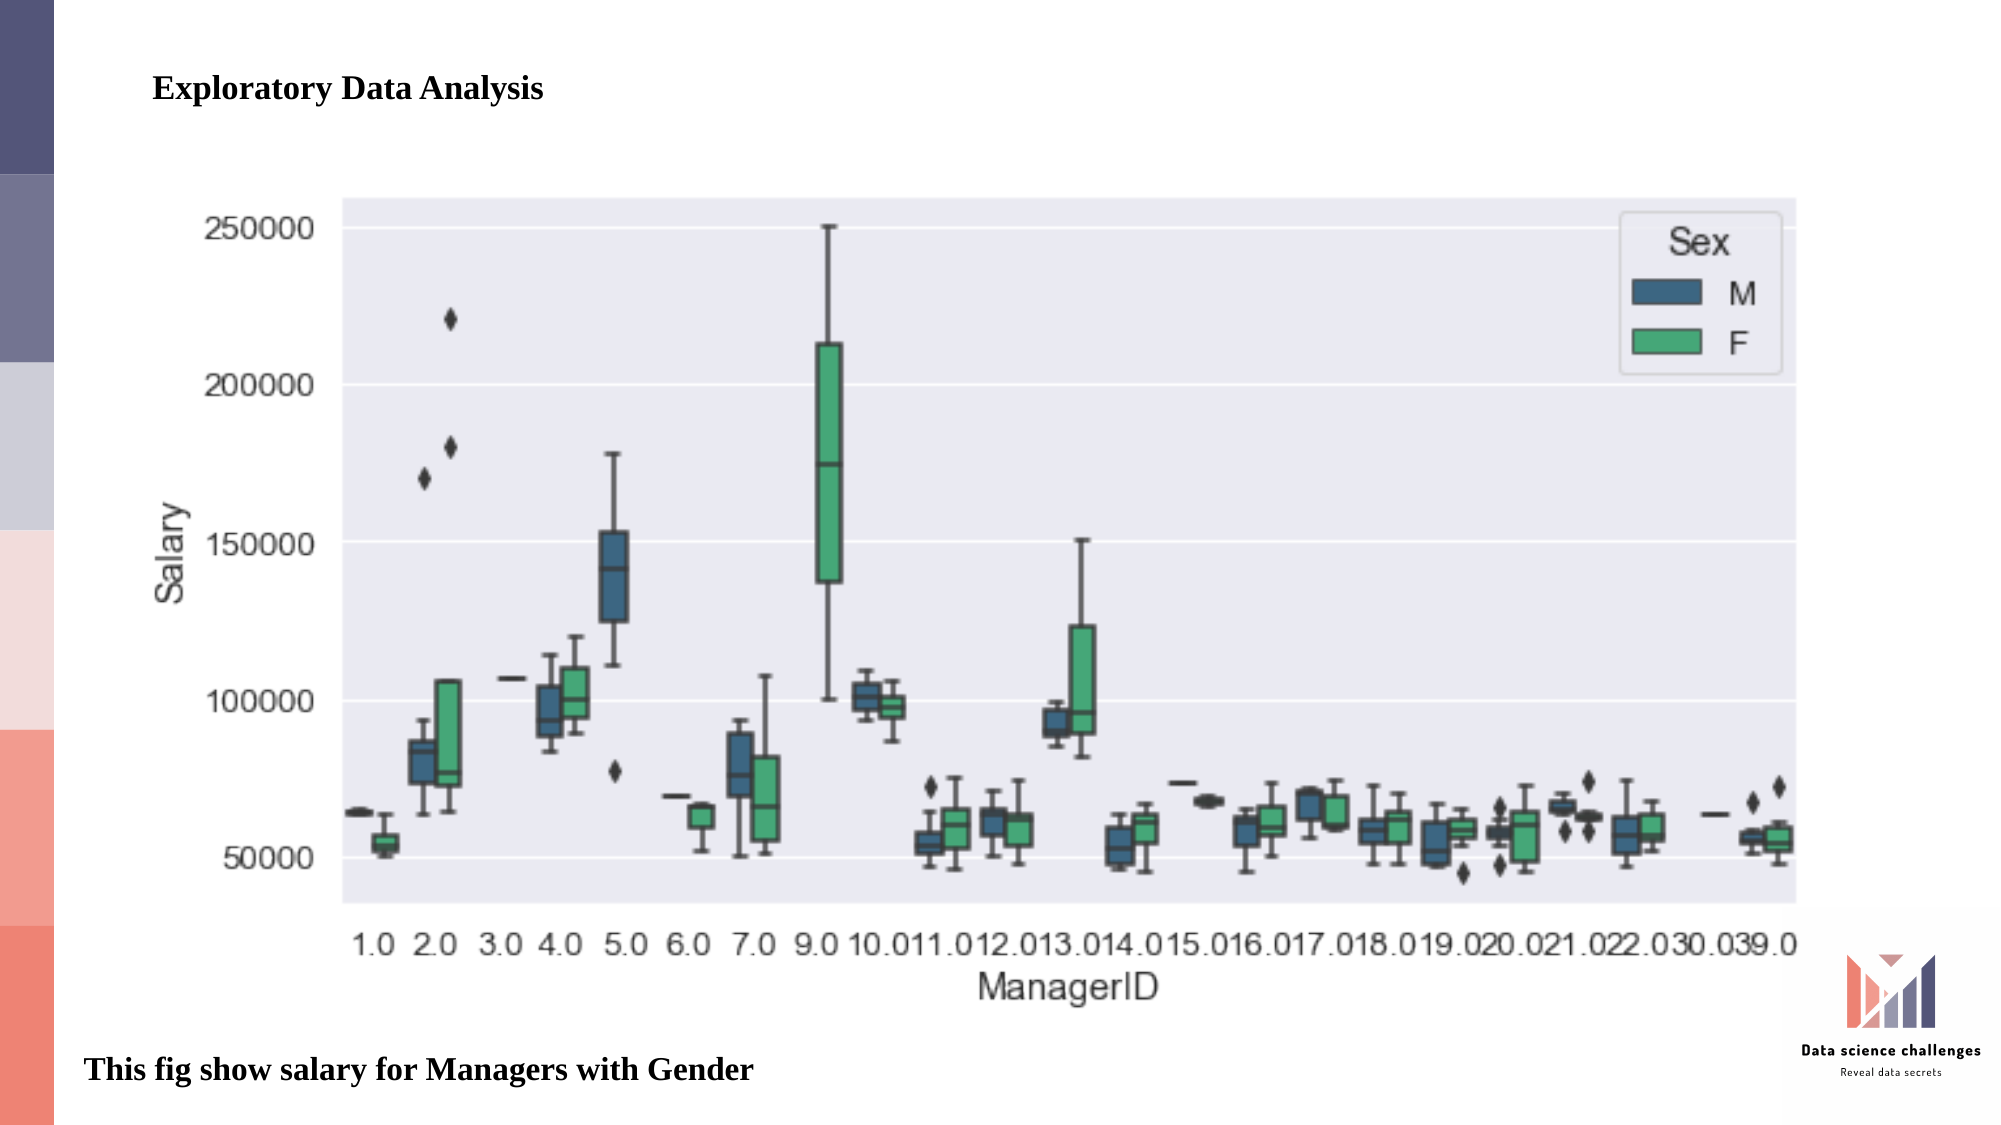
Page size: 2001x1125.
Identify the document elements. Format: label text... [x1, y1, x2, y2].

text_box This fig show salary for Managers with Gender [68, 1039, 1069, 1095]
title Exploratory Data Analysis [137, 57, 1863, 163]
picture [137, 162, 2000, 1125]
